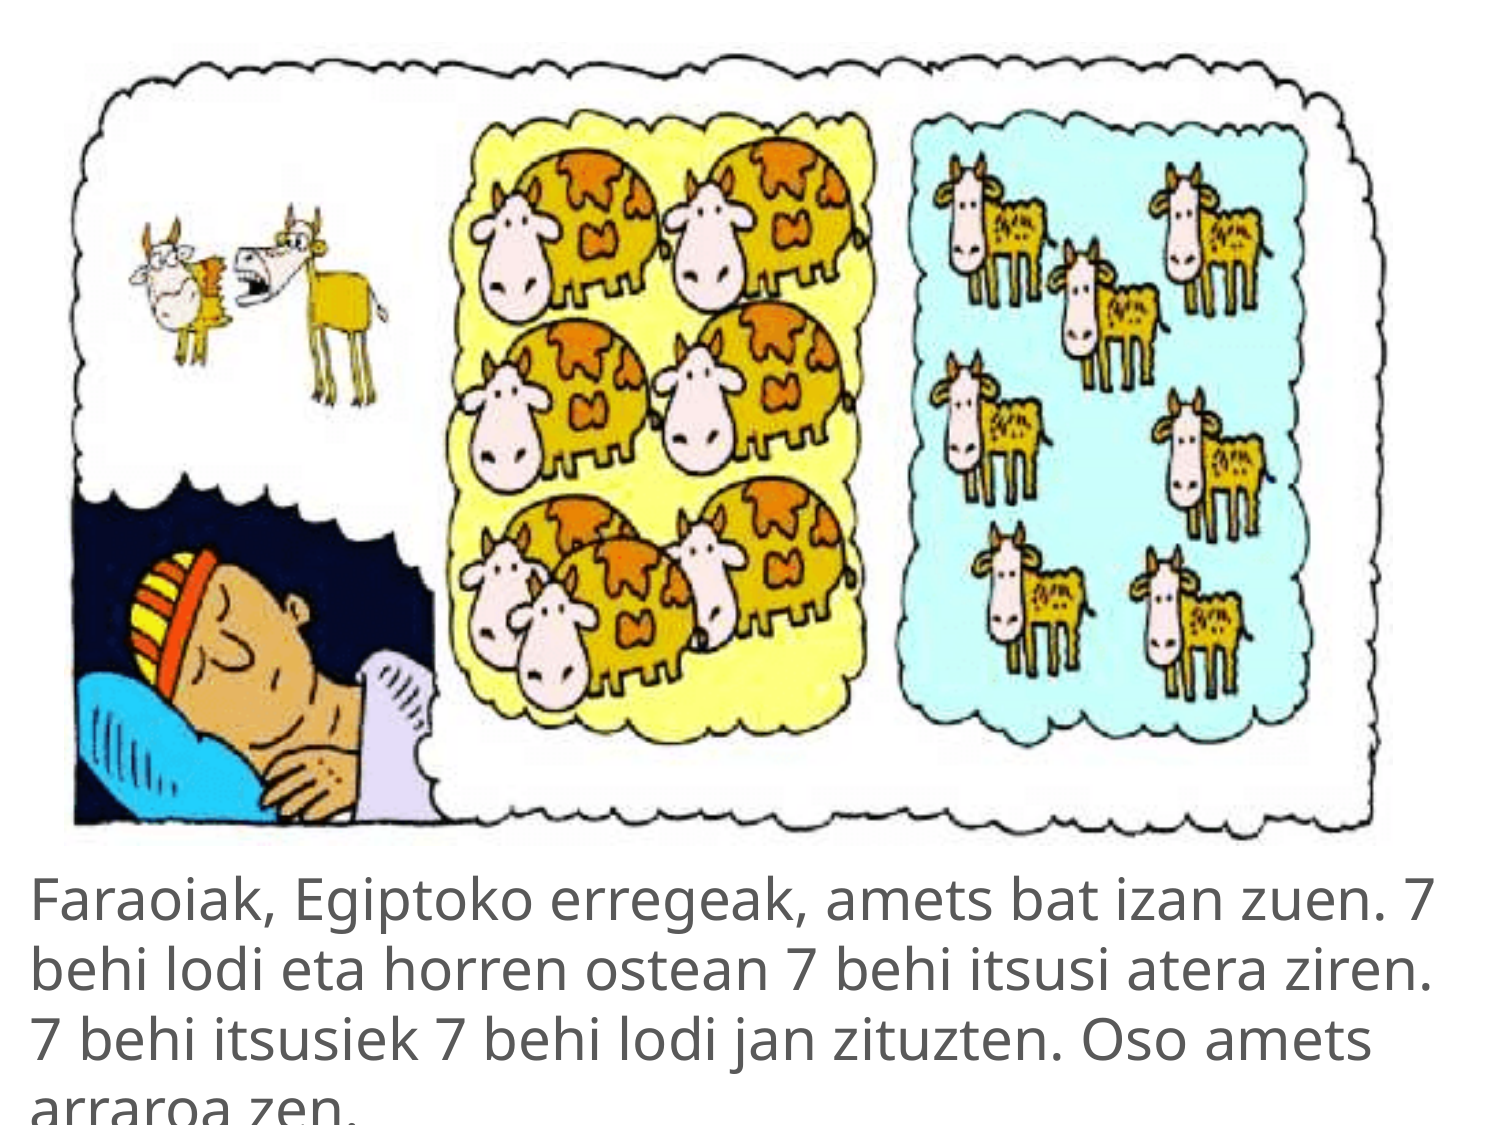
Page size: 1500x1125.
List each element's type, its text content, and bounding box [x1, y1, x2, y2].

picture [64, 42, 1393, 847]
text_box Faraoiak, Egiptoko erregeak, amets bat izan zuen. 7 behi lodi eta horren ostean 7 behi itsusi atera ziren. 7 behi itsusiek 7 behi lodi jan zituzten. Oso amets arraroa zen. [14, 855, 1486, 1125]
